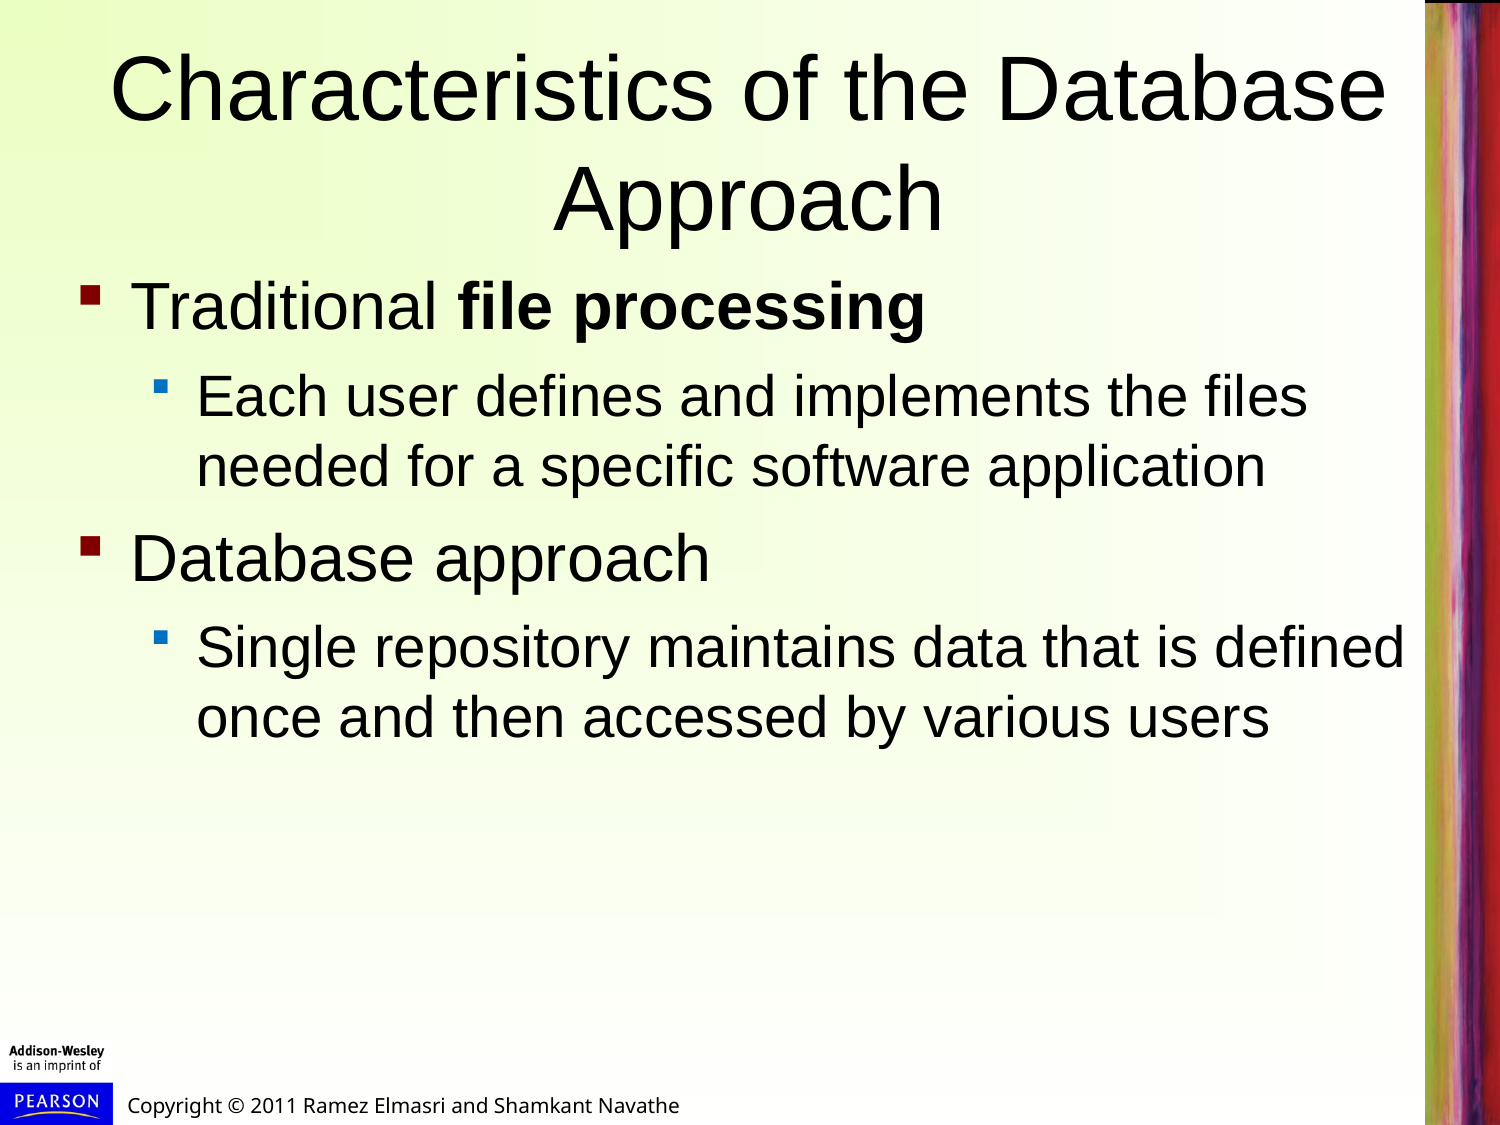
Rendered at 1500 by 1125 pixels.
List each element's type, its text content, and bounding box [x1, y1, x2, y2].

text_box Characteristics of the Database Approach [74, 28, 1425, 249]
text_box Traditional file processing Each user defines and implements the files needed for a specific software application Database approach Single repository maintains data that is defined once and then accessed by various users [74, 263, 1425, 1006]
picture [0, 0, 1500, 1125]
